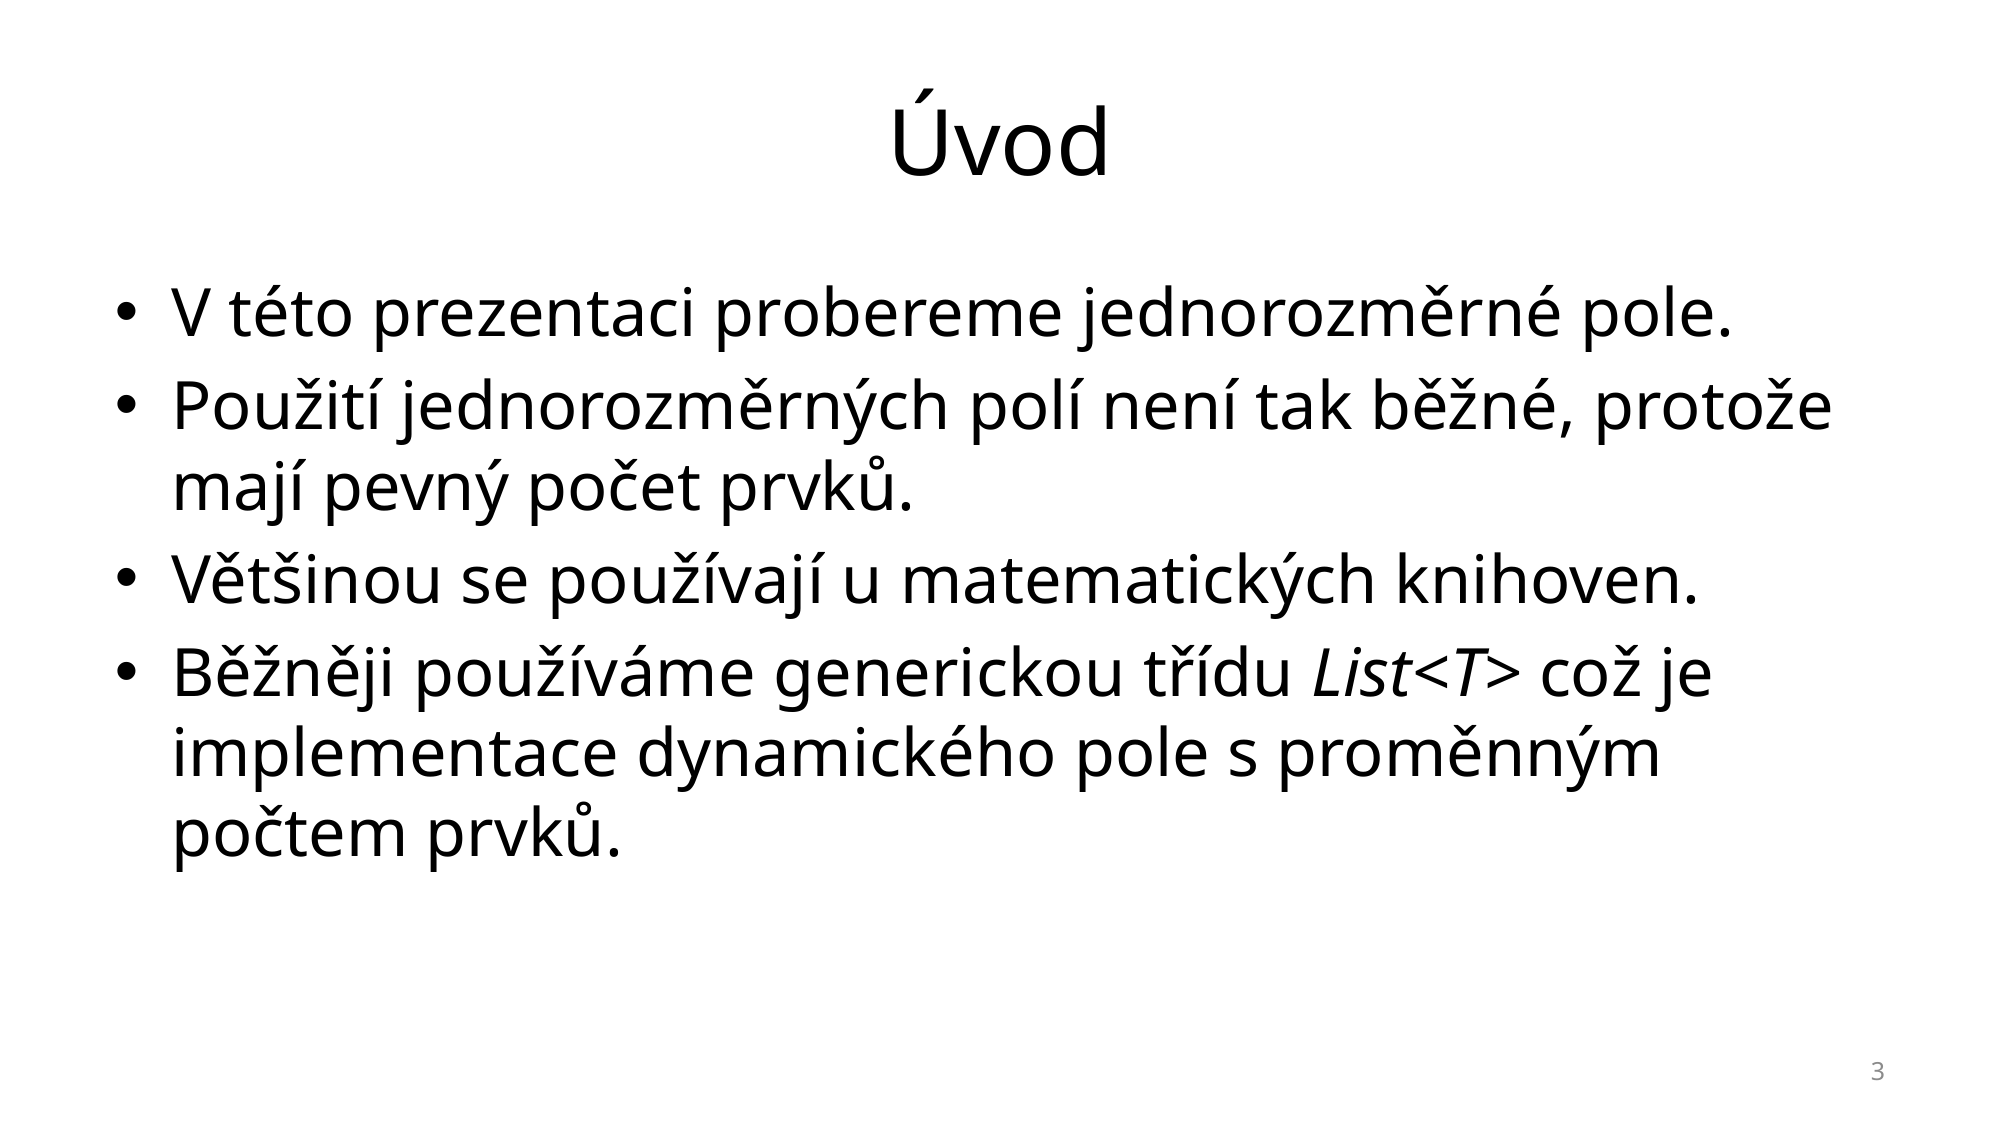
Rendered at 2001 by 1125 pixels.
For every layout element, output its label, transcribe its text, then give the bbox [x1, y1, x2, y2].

list V této prezentaci probereme jednorozměrné pole. Použití jednorozměrných polí není tak běžné, protože mají pevný počet prvků. Většinou se používají u matematických knihoven. Běžněji používáme generickou třídu List<T> což je implementace dynamického pole s proměnným počtem prvků. [99, 262, 1900, 1005]
slide_number 3 [1433, 1042, 1900, 1103]
title Úvod [99, 45, 1900, 233]
